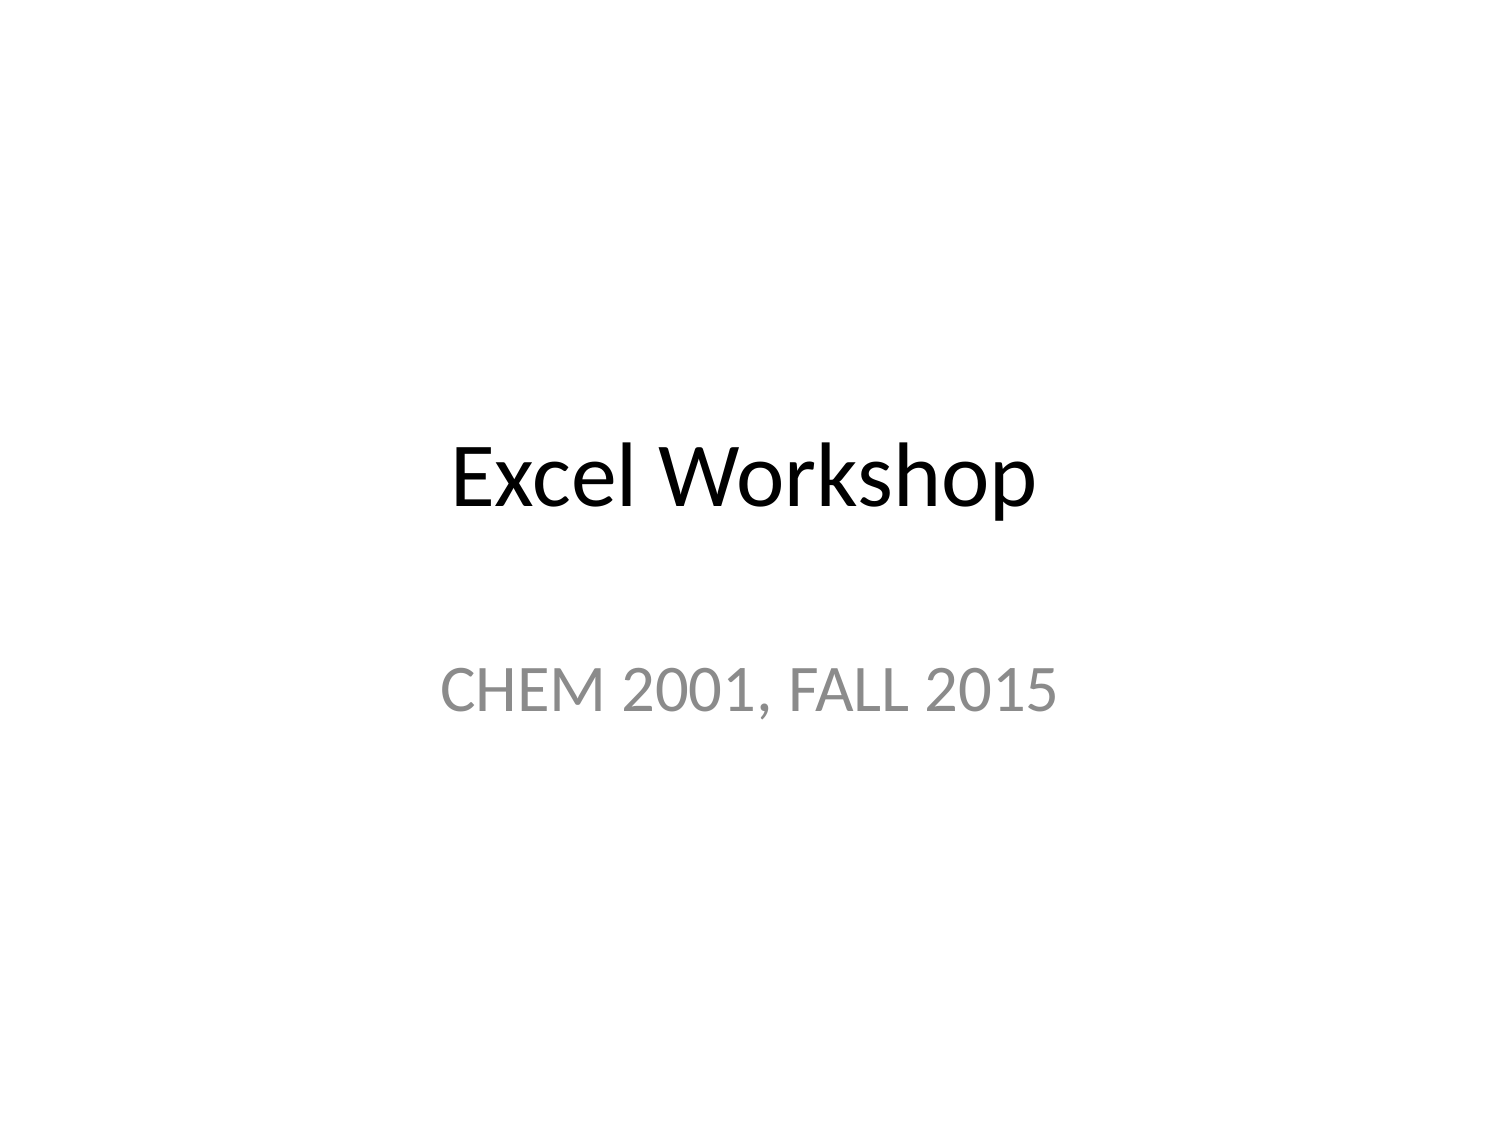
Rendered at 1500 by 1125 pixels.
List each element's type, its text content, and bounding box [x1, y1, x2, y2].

title Excel Workshop [112, 349, 1388, 591]
subtitle CHEM 2001, FALL 2015 [225, 637, 1275, 925]
